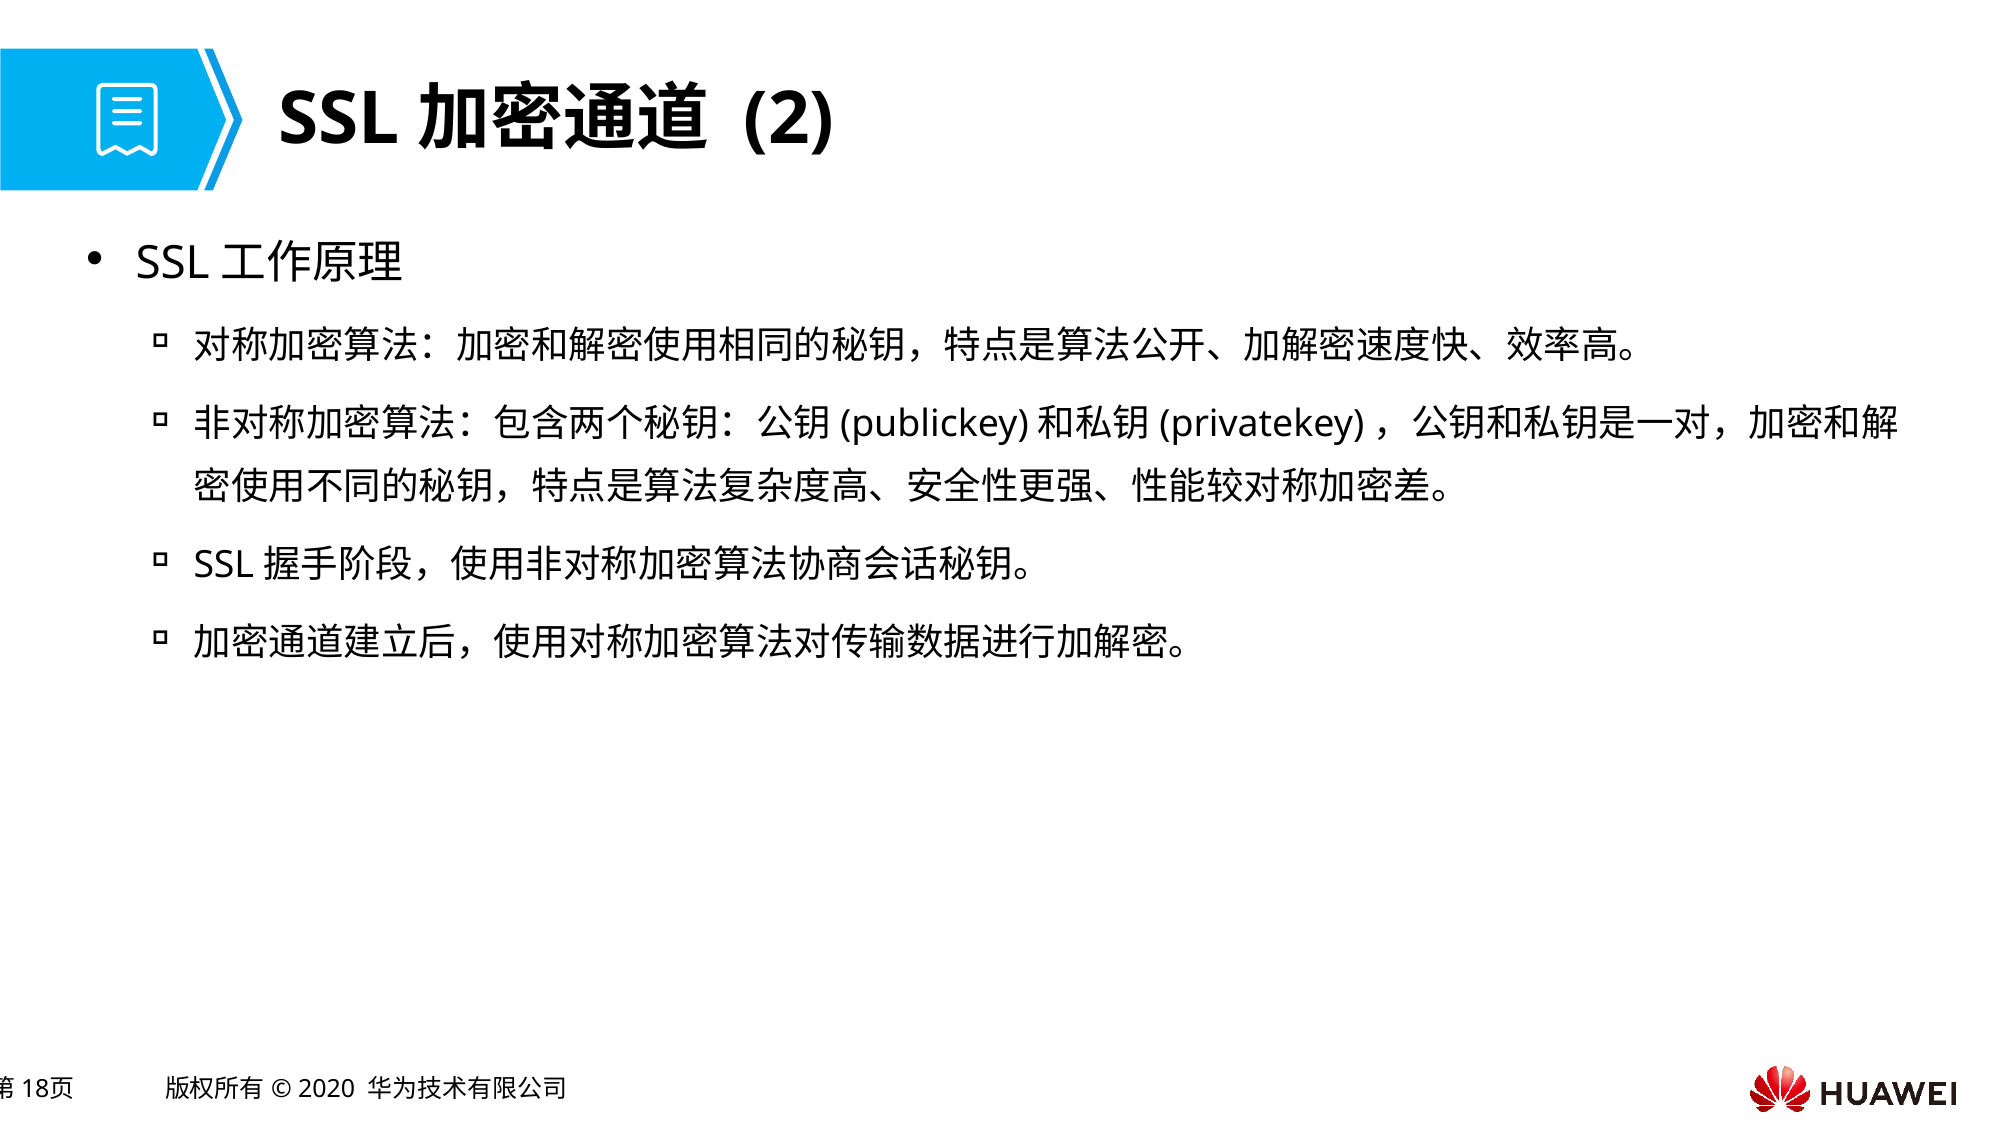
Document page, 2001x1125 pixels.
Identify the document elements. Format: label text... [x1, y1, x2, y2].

list SSL工作原理 对称加密算法：加密和解密使用相同的秘钥，特点是算法公开、加解密速度快、效率高。 非对称加密算法：包含两个秘钥：公钥(publickey)和私钥(privatekey)，公钥和私钥是一对，加密和解密使用不同的秘钥，特点是算法复杂度高、安全性更强、性能较对称加密差。 SSL握手阶段，使用非对称加密算法协商会话秘钥。 加密通道建立后，使用对称加密算法对传输数据进行加解密。 [72, 204, 1929, 973]
picture [1750, 1066, 1956, 1112]
title SSL加密通道 (2) [261, 67, 1874, 173]
